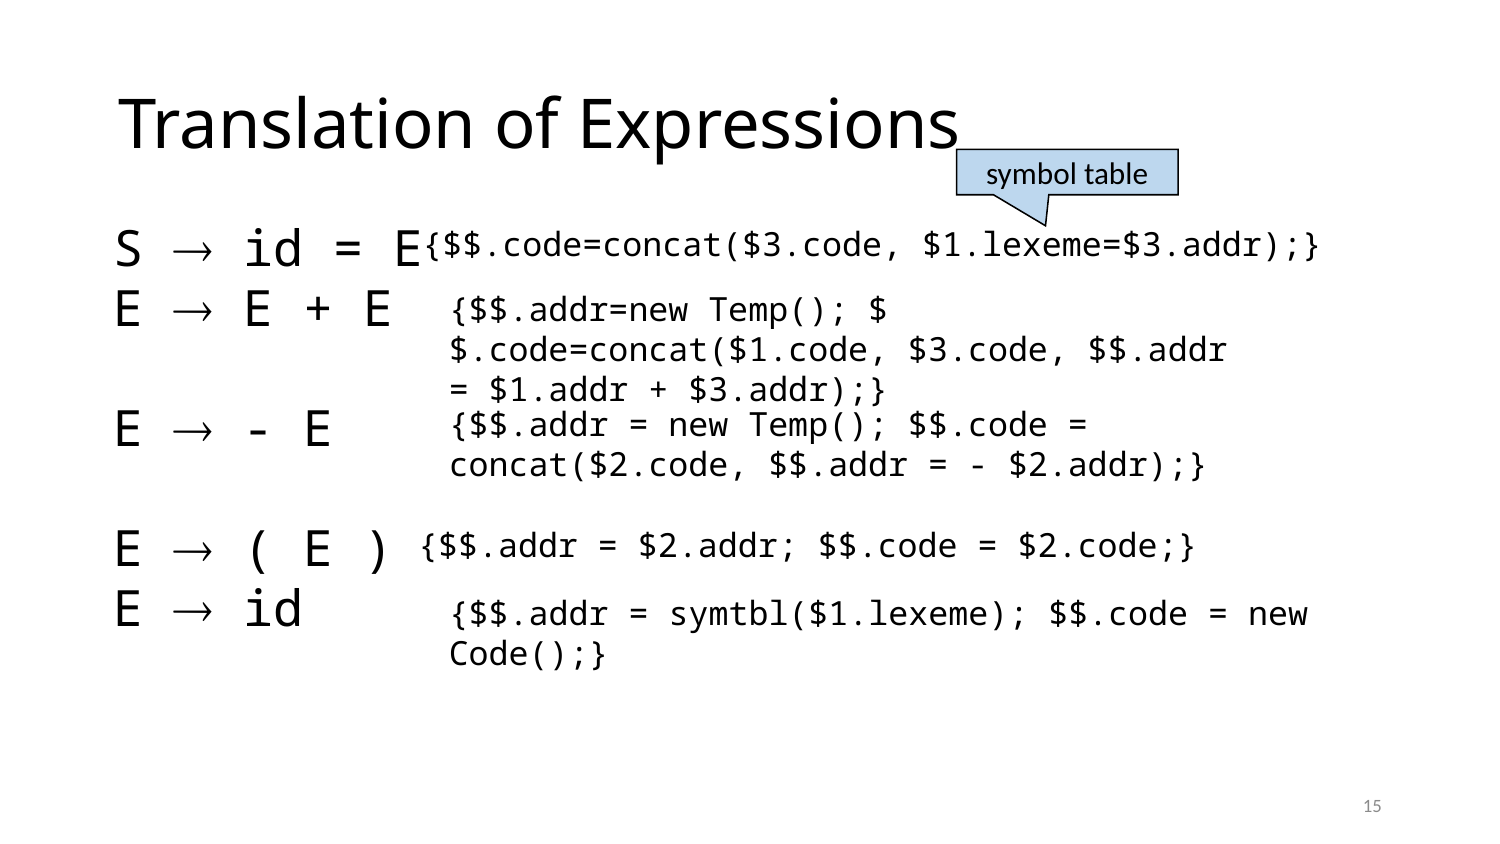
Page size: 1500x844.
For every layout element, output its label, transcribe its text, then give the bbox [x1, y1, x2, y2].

text_box {$$.addr = symtbl($1.lexeme); $$.code = new Code();} [433, 585, 1420, 680]
text_box {$$.addr = $2.addr; $$.code = $2.code;} [403, 517, 1213, 572]
slide_number 15 [1059, 782, 1397, 827]
text_box {$$.addr=new Temp(); $$.code=concat($1.code, $3.code, $$.addr = $1.addr + $3.addr);} [433, 280, 1272, 395]
text_box symbol table [956, 149, 1179, 216]
text_box S  id = E E  E + E E  - E E  ( E ) E  id [98, 208, 439, 704]
text_box {$$.code=concat($3.code, $1.lexeme=$3.addr);} [439, 216, 1338, 271]
text_box {$$.addr = new Temp(); $$.code = concat($2.code, $$.addr = - $2.addr);} [433, 395, 1349, 530]
title Translation of Expressions [103, 44, 1397, 208]
